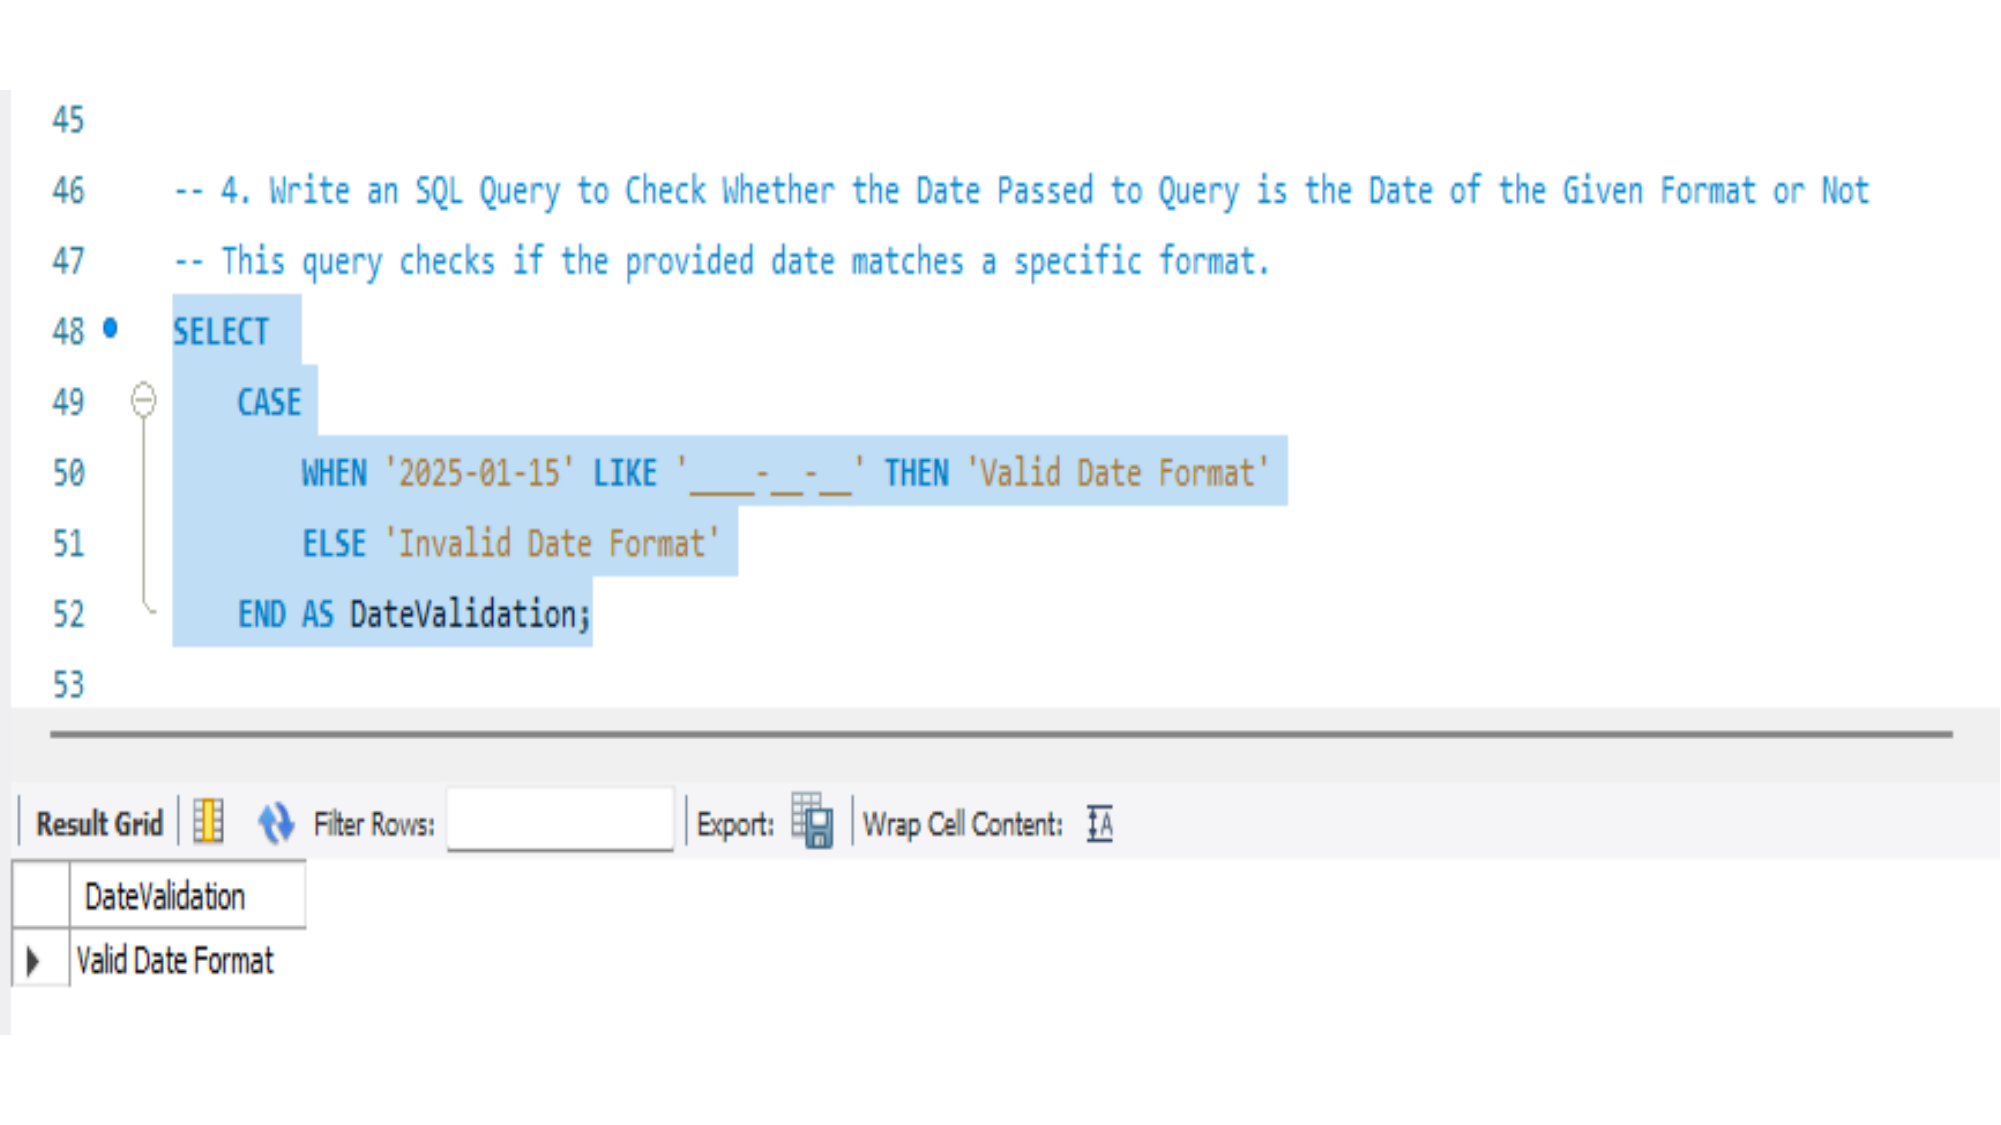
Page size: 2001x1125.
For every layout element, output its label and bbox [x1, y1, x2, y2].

picture [0, 90, 2000, 1035]
